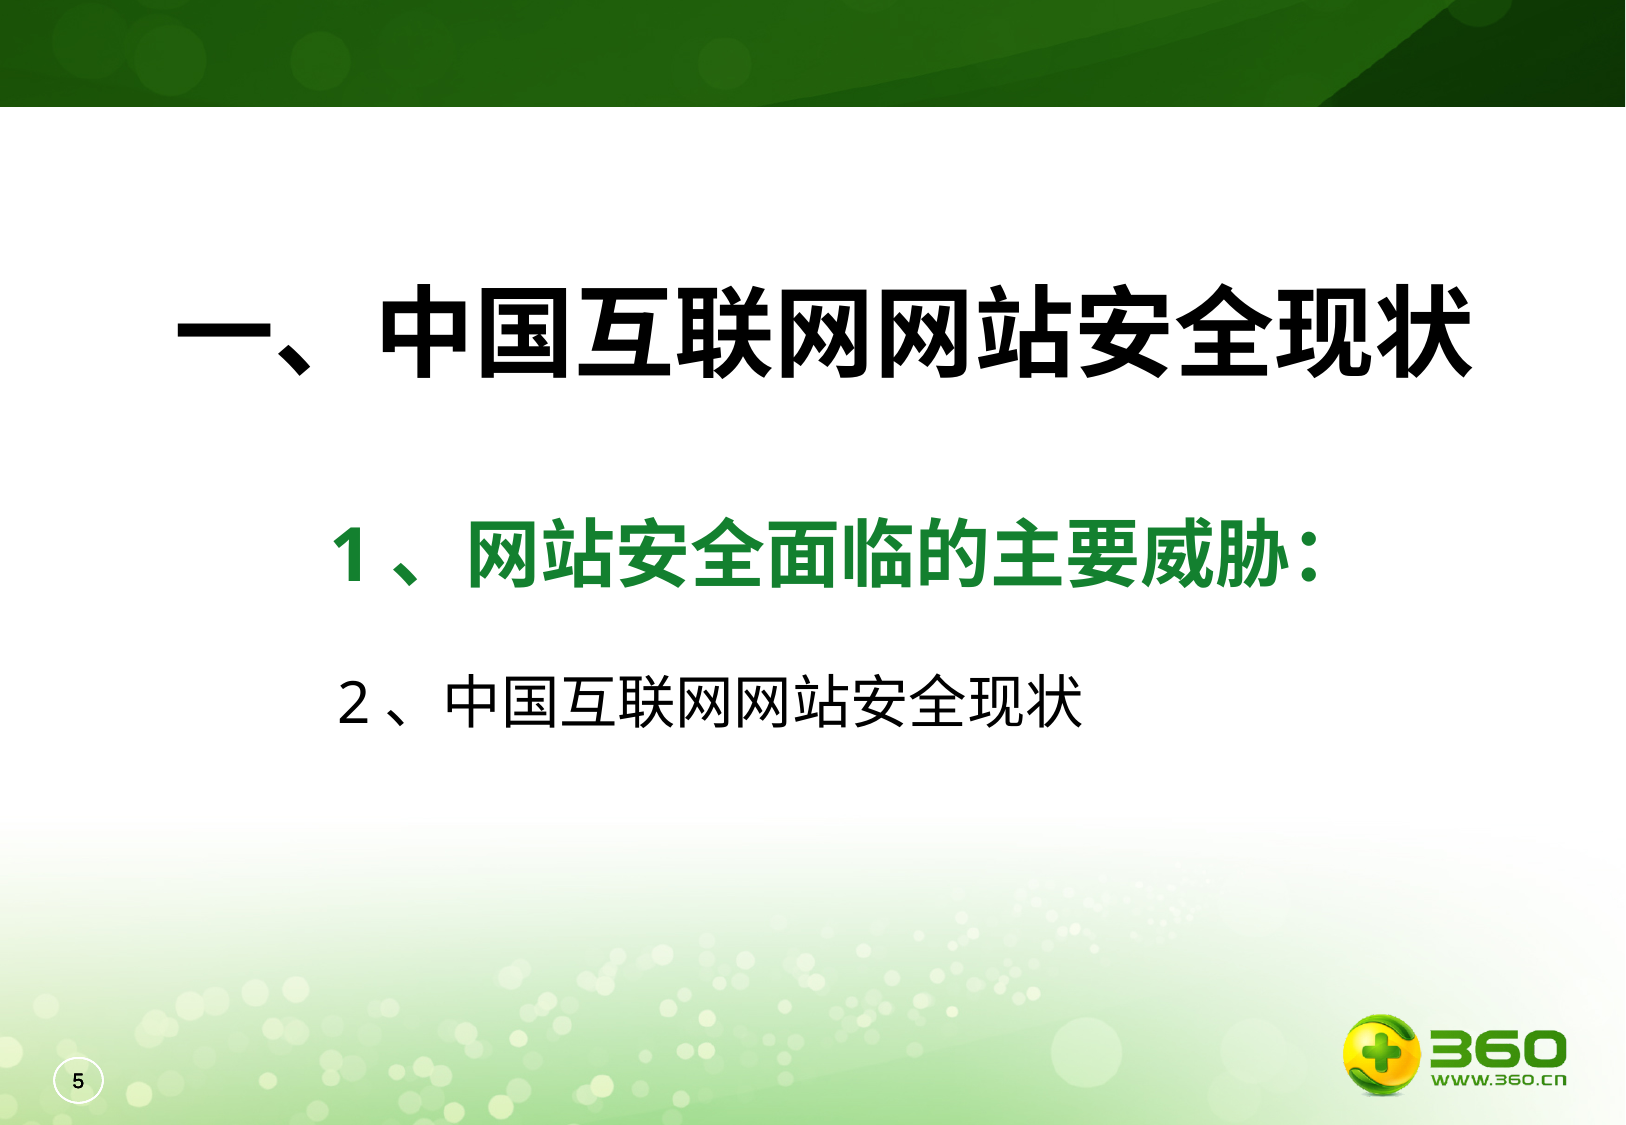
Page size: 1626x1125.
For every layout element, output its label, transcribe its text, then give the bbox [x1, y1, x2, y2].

text_box 一、中国互联网网站安全现状 [159, 262, 1490, 397]
text_box 4 [54, 1057, 103, 1103]
text_box 2、中国互联网网站安全现状 [322, 657, 1099, 743]
picture [0, 0, 1626, 1125]
text_box 1、网站安全面临的主要威胁： [314, 498, 1380, 604]
